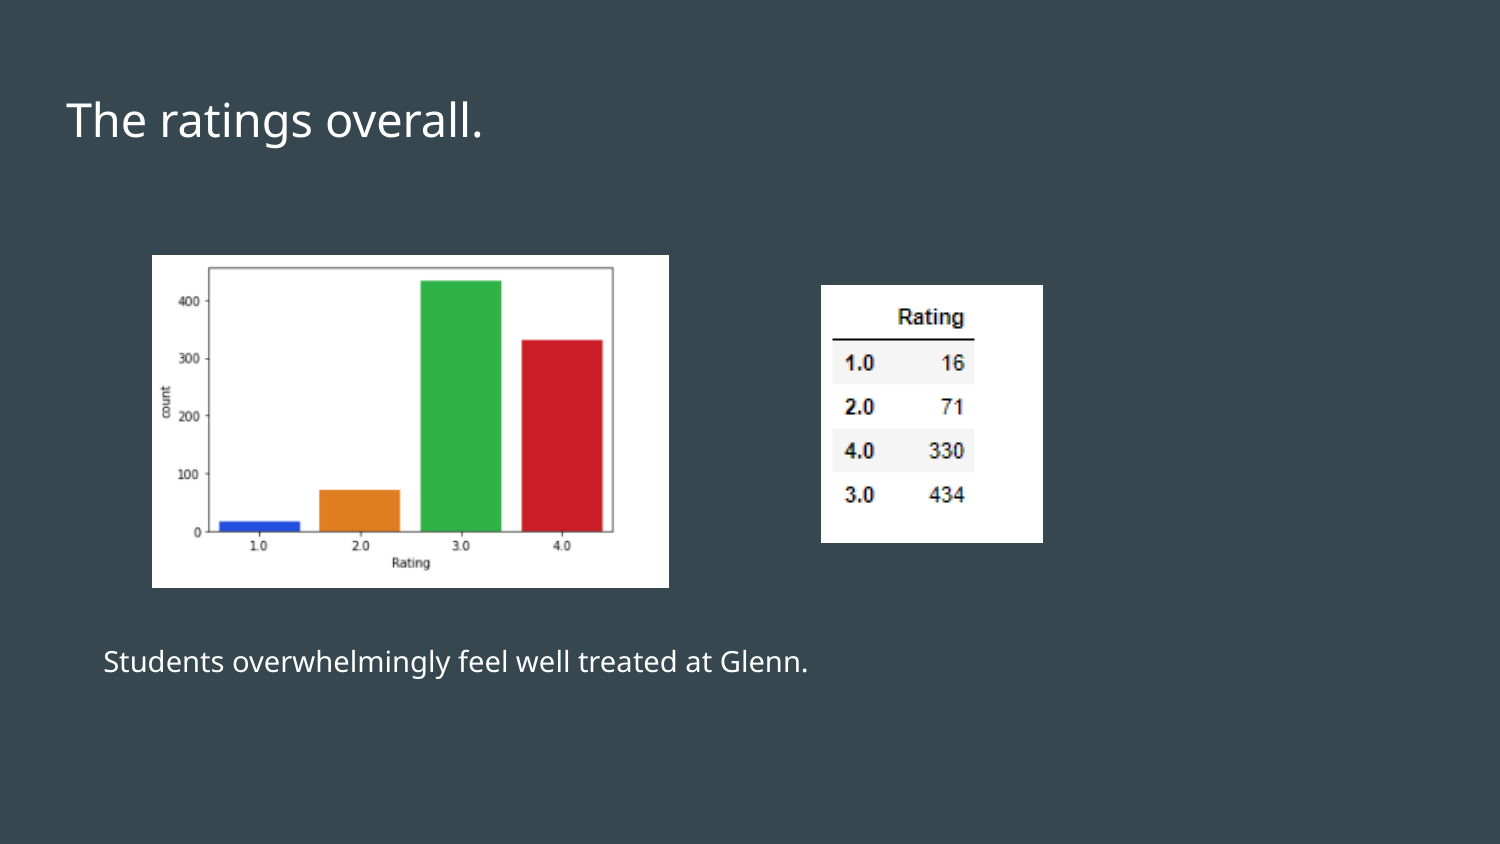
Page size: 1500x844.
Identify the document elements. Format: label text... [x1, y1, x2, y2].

text_box Students overwhelmingly feel well treated at Glenn. [88, 628, 1227, 694]
picture [821, 284, 1044, 543]
title The ratings overall. [51, 72, 858, 167]
picture [151, 255, 669, 588]
